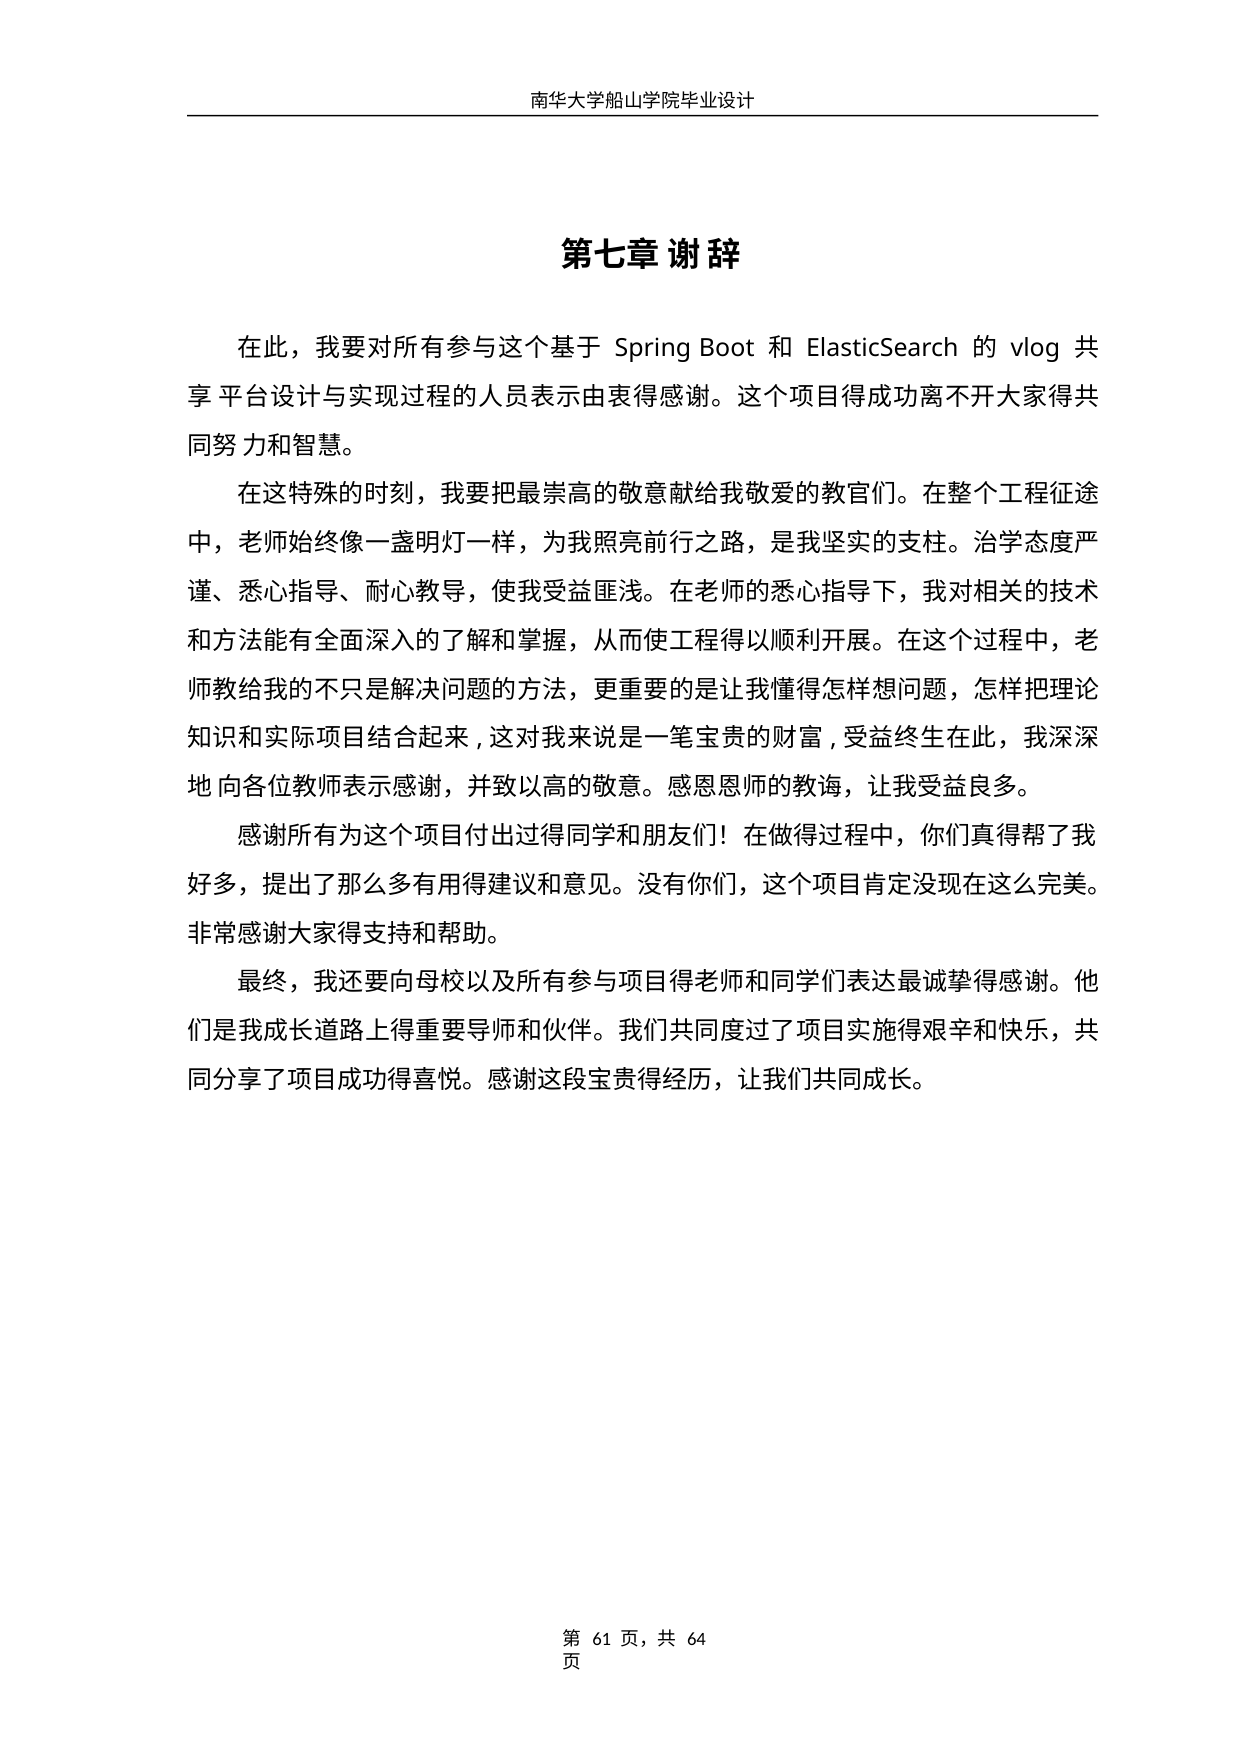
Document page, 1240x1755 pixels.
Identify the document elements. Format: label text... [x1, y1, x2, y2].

text_box 第七章 谢 辞 在此，我要对所有参与这个基于 Spring Boot 和 ElasticSearch 的 vlog 共享 平台设计与实现过程的人员表示由衷得感谢。这个项目得成功离不开大家得共同努 力和智慧。 在这特殊的时刻，我要把最崇高的敬意献给我敬爱的教官们。在整个工程征途 中，老师始终像一盏明灯一样，为我照亮前行之路，是我坚实的支柱。治学态度严 谨、悉心指导、耐心教导，使我受益匪浅。在老师的悉心指导下，我对相关的技术 和方法能有全面深入的了解和掌握，从而使工程得以顺利开展。在这个过程中，老 师教给我的不只是解决问题的方法，更重要的是让我懂得怎样想问题，怎样把理论 知识和实际项目结合起来,这对我来说是一笔宝贵的财富,受益终生在此，我深深地 向各位教师表示感谢，并致以高的敬意。感恩恩师的教诲，让我受益良多。 感谢所有为这个项目付出过得同学和朋友们！在做得过程中，你们真得帮了我 好多，提出了那么多有用得建议和意见。没有你们，这个项目肯定没现在这么完美。 非常感谢大家得支持和帮助。 最终，我还要向母校以及所有参与项目得老师和同学们表达最诚挚得感谢。他 们是我成长道路上得重要导师和伙伴。我们共同度过了项目实施得艰辛和快乐，共 同分享了项目成功得喜悦。感谢这段宝贵得经历，让我们共同成长。 [185, 231, 1114, 1094]
text_box 南华大学船山学院毕业设计 [528, 86, 758, 112]
slide_number 第 61 页，共 64 页 [560, 1627, 732, 1755]
